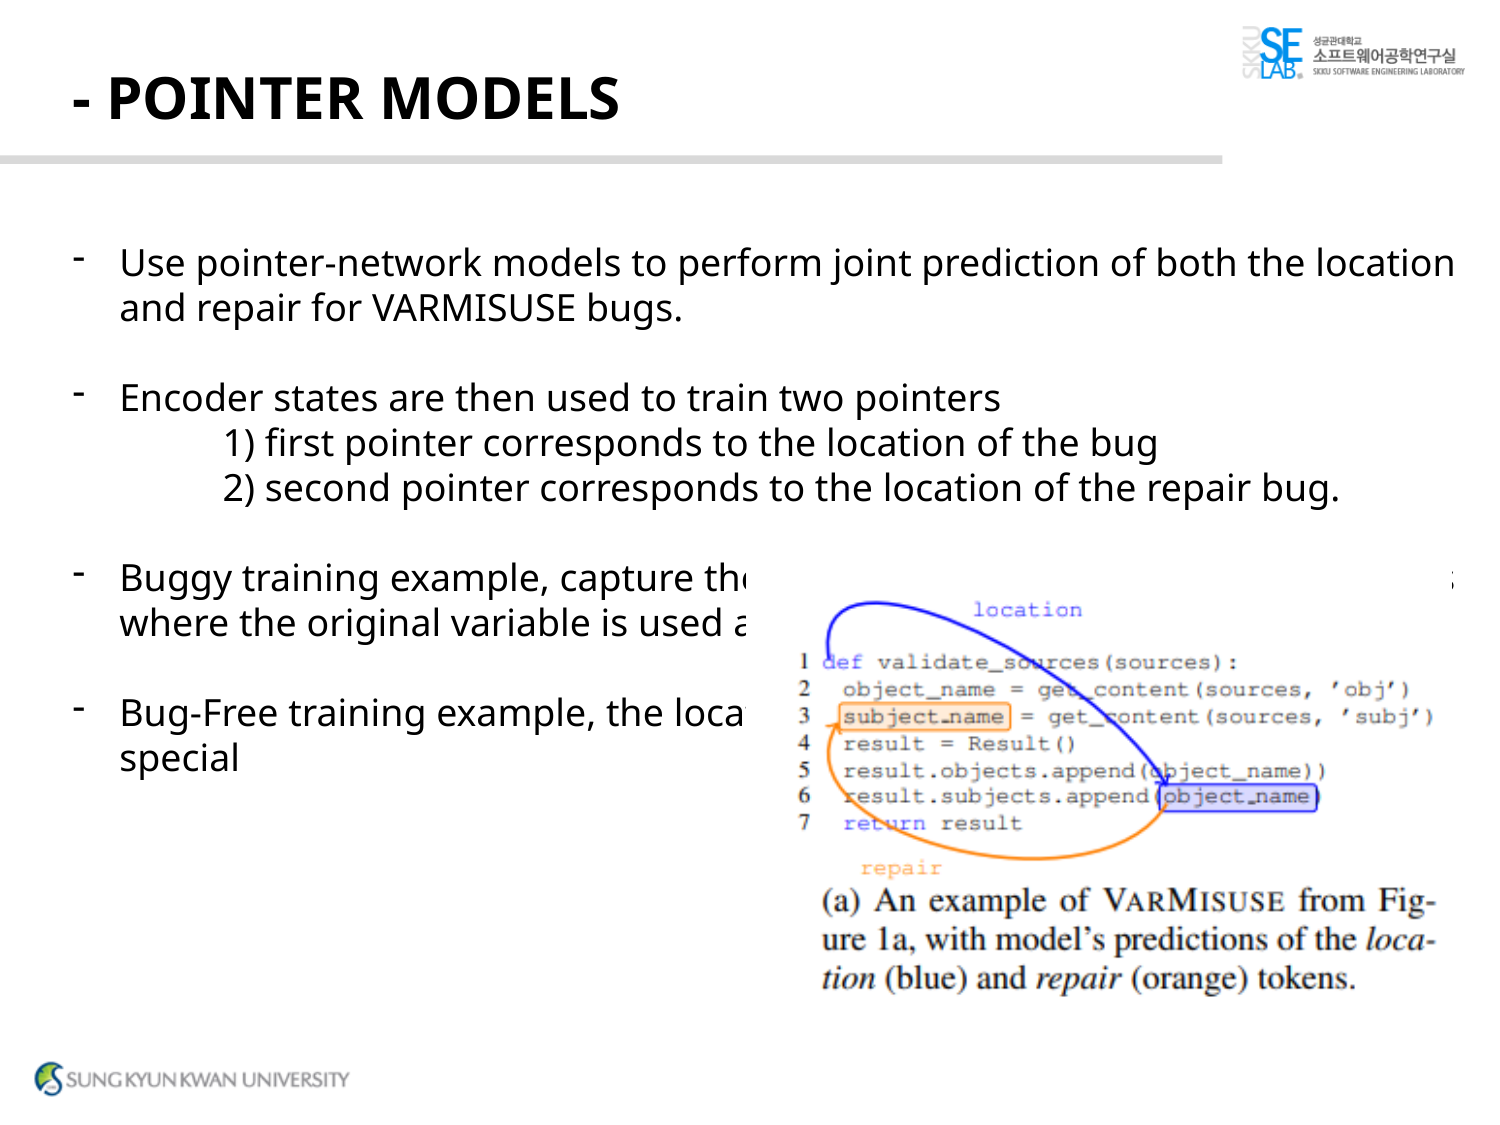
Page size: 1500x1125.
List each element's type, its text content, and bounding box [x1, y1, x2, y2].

title - POINTER MODELS [64, 0, 1391, 194]
picture [17, 1046, 366, 1110]
picture [746, 542, 1452, 1059]
picture [1391, 0, 1500, 134]
text_box Use pointer-network models to perform joint prediction of both the location and repair for VARMISUSE bugs. Encoder states are then used to train two pointers 1) first pointer corresponds to the location of the bug 2) second pointer corresponds to the location of the repair bug. Buggy training example, capture the location of the bug and other locations where the original variable is used as the labels for the two pointers. Bug-Free training example, the location pointer is trained to point to a special [64, 231, 1471, 787]
